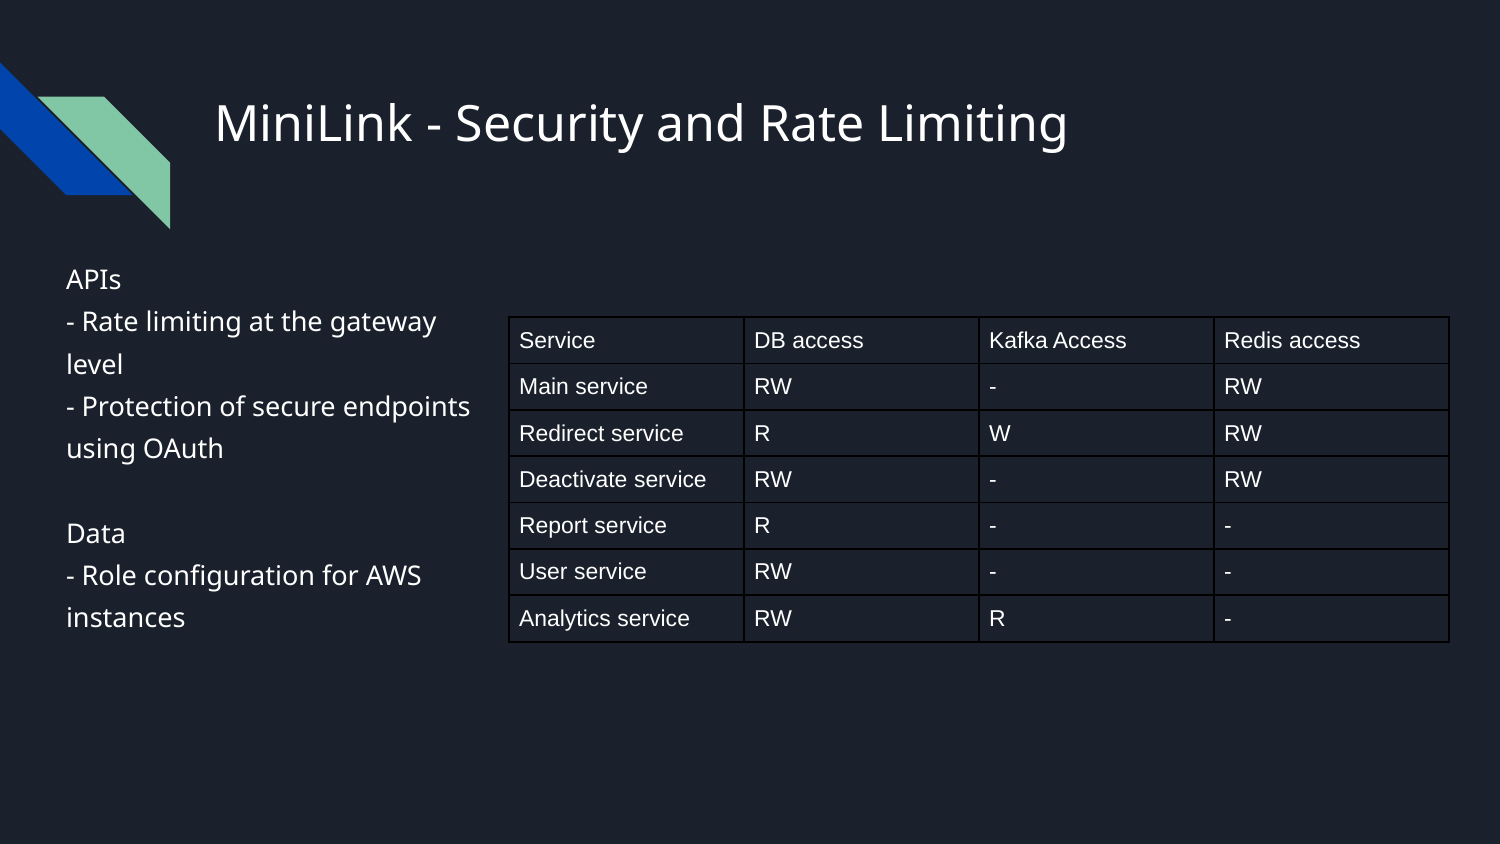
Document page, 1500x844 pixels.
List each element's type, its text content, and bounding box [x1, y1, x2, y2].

table_cell R [980, 596, 1213, 641]
table_cell Deactivate service [510, 457, 743, 502]
title MiniLink - Security and Rate Limiting [199, 72, 1449, 215]
table_header Service [510, 318, 743, 363]
table_cell - [980, 550, 1213, 594]
table_cell RW [1215, 364, 1448, 409]
table_cell - [1215, 550, 1448, 594]
table_cell User service [510, 550, 743, 594]
table_cell R [745, 503, 978, 548]
table_header Redis access [1215, 318, 1448, 363]
table_header DB access [745, 318, 978, 363]
table_cell RW [1215, 411, 1448, 455]
table_cell RW [745, 550, 978, 594]
table_cell Report service [510, 503, 743, 548]
table_cell - [980, 364, 1213, 409]
table_cell RW [1215, 457, 1448, 502]
table_cell - [980, 457, 1213, 502]
table_header Kafka Access [980, 318, 1213, 363]
table_cell RW [745, 596, 978, 641]
table_cell Main service [510, 364, 743, 409]
table_cell R [745, 411, 978, 455]
table_cell Redirect service [510, 411, 743, 455]
list APIs - Rate limiting at the gateway level - Protection of secure endpoints using OAuth Data - Role configuration for AWS instances [51, 240, 500, 737]
table_cell RW [745, 364, 978, 409]
table_cell Analytics service [510, 596, 743, 641]
table_cell RW [745, 457, 978, 502]
table_cell W [980, 411, 1213, 455]
table_cell - [1215, 503, 1448, 548]
table_cell - [1215, 596, 1448, 641]
table_cell - [980, 503, 1213, 548]
